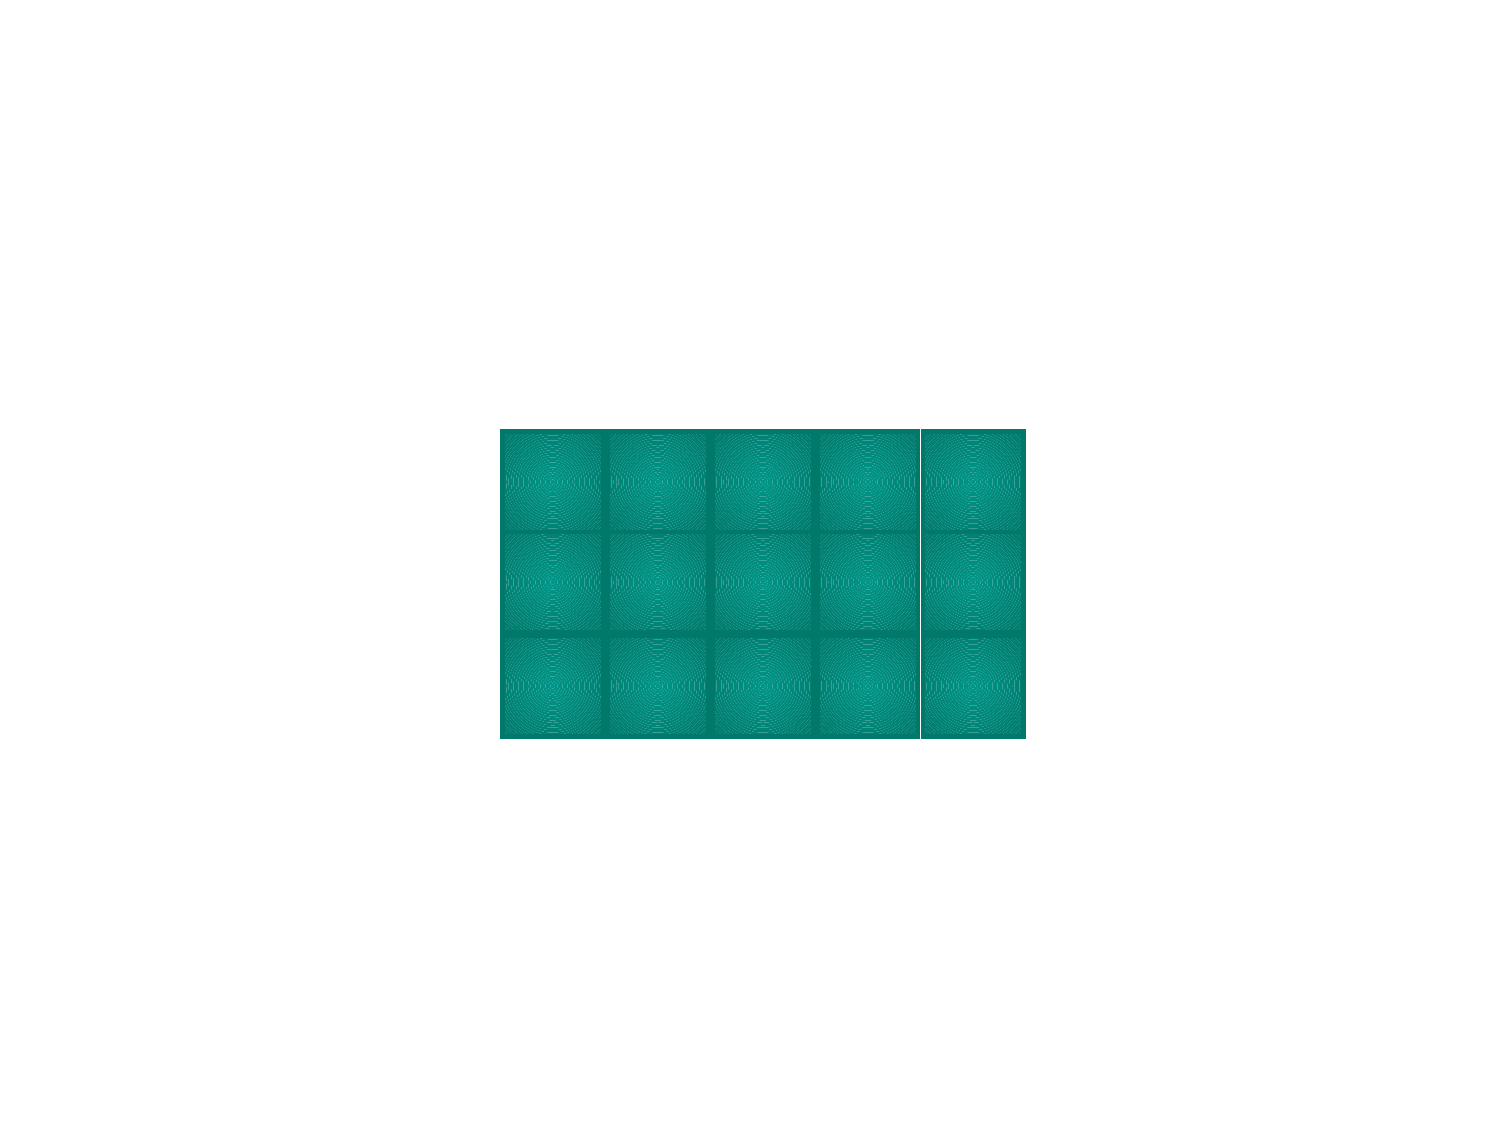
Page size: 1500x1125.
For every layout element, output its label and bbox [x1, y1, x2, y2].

text_box [607, 533, 709, 634]
text_box [922, 533, 1024, 634]
text_box [922, 431, 1024, 533]
text_box [502, 635, 604, 737]
text_box [607, 431, 709, 533]
text_box [817, 533, 919, 634]
text_box [712, 533, 814, 634]
text_box [712, 431, 814, 533]
text_box [922, 635, 1024, 737]
text_box [712, 635, 814, 737]
text_box [817, 635, 919, 737]
text_box [502, 533, 604, 634]
text_box [607, 635, 709, 737]
text_box [817, 431, 919, 533]
text_box [502, 431, 604, 533]
